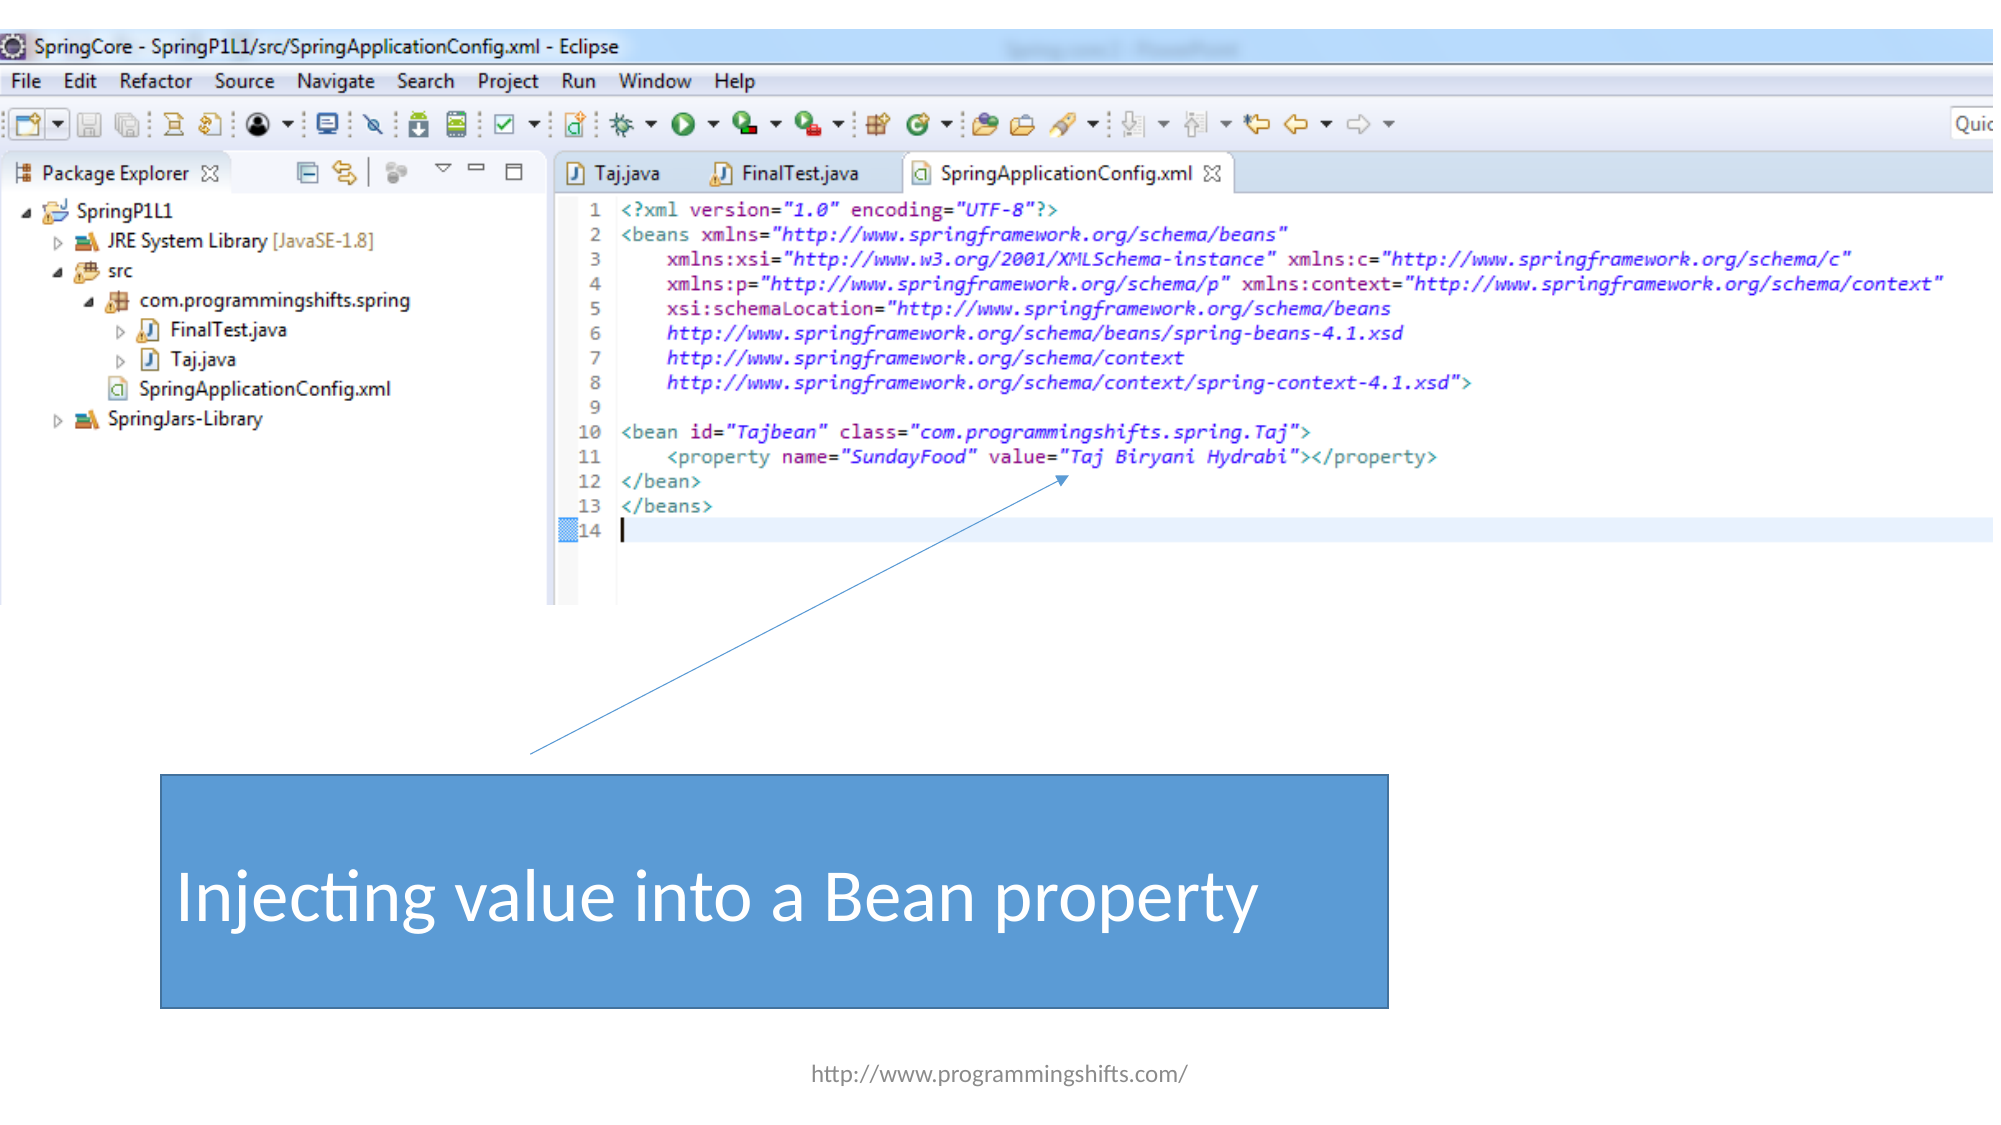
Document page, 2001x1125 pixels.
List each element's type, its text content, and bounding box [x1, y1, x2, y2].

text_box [530, 475, 1069, 755]
footer http://www.programmingshifts.com/ [662, 1042, 1338, 1103]
picture [0, 29, 1993, 605]
text_box Injecting value into a Bean property [160, 774, 1389, 1009]
